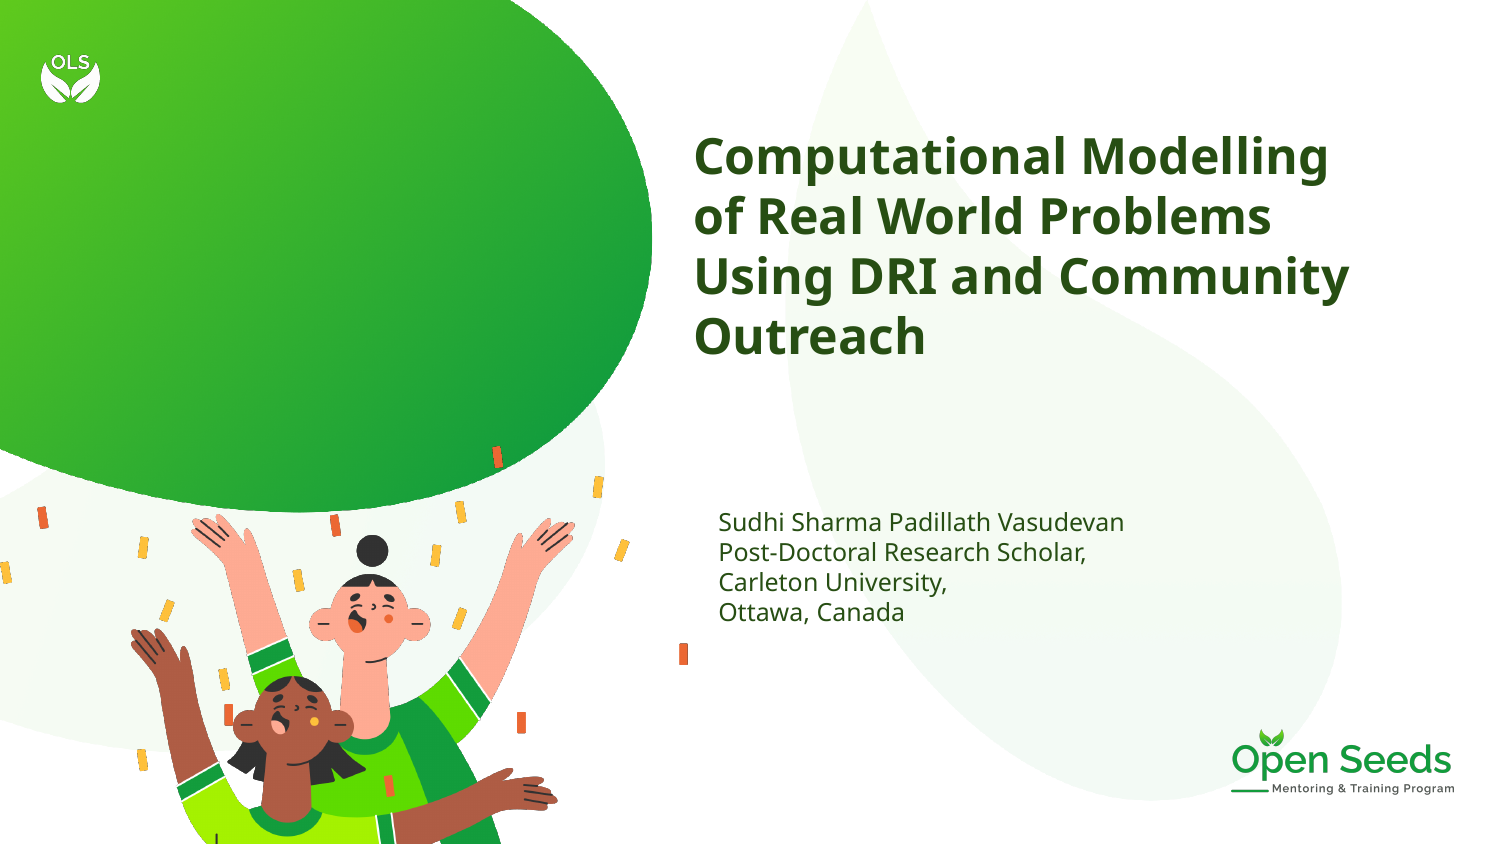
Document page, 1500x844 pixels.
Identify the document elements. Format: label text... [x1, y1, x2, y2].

text_box Sudhi Sharma Padillath Vasudevan Post-Doctoral Research Scholar, Carleton University, Ottawa, Canada [703, 491, 1265, 663]
title Computational Modelling of Real World Problems Using DRI and Community Outreach [678, 109, 1387, 404]
picture [0, 0, 1500, 844]
